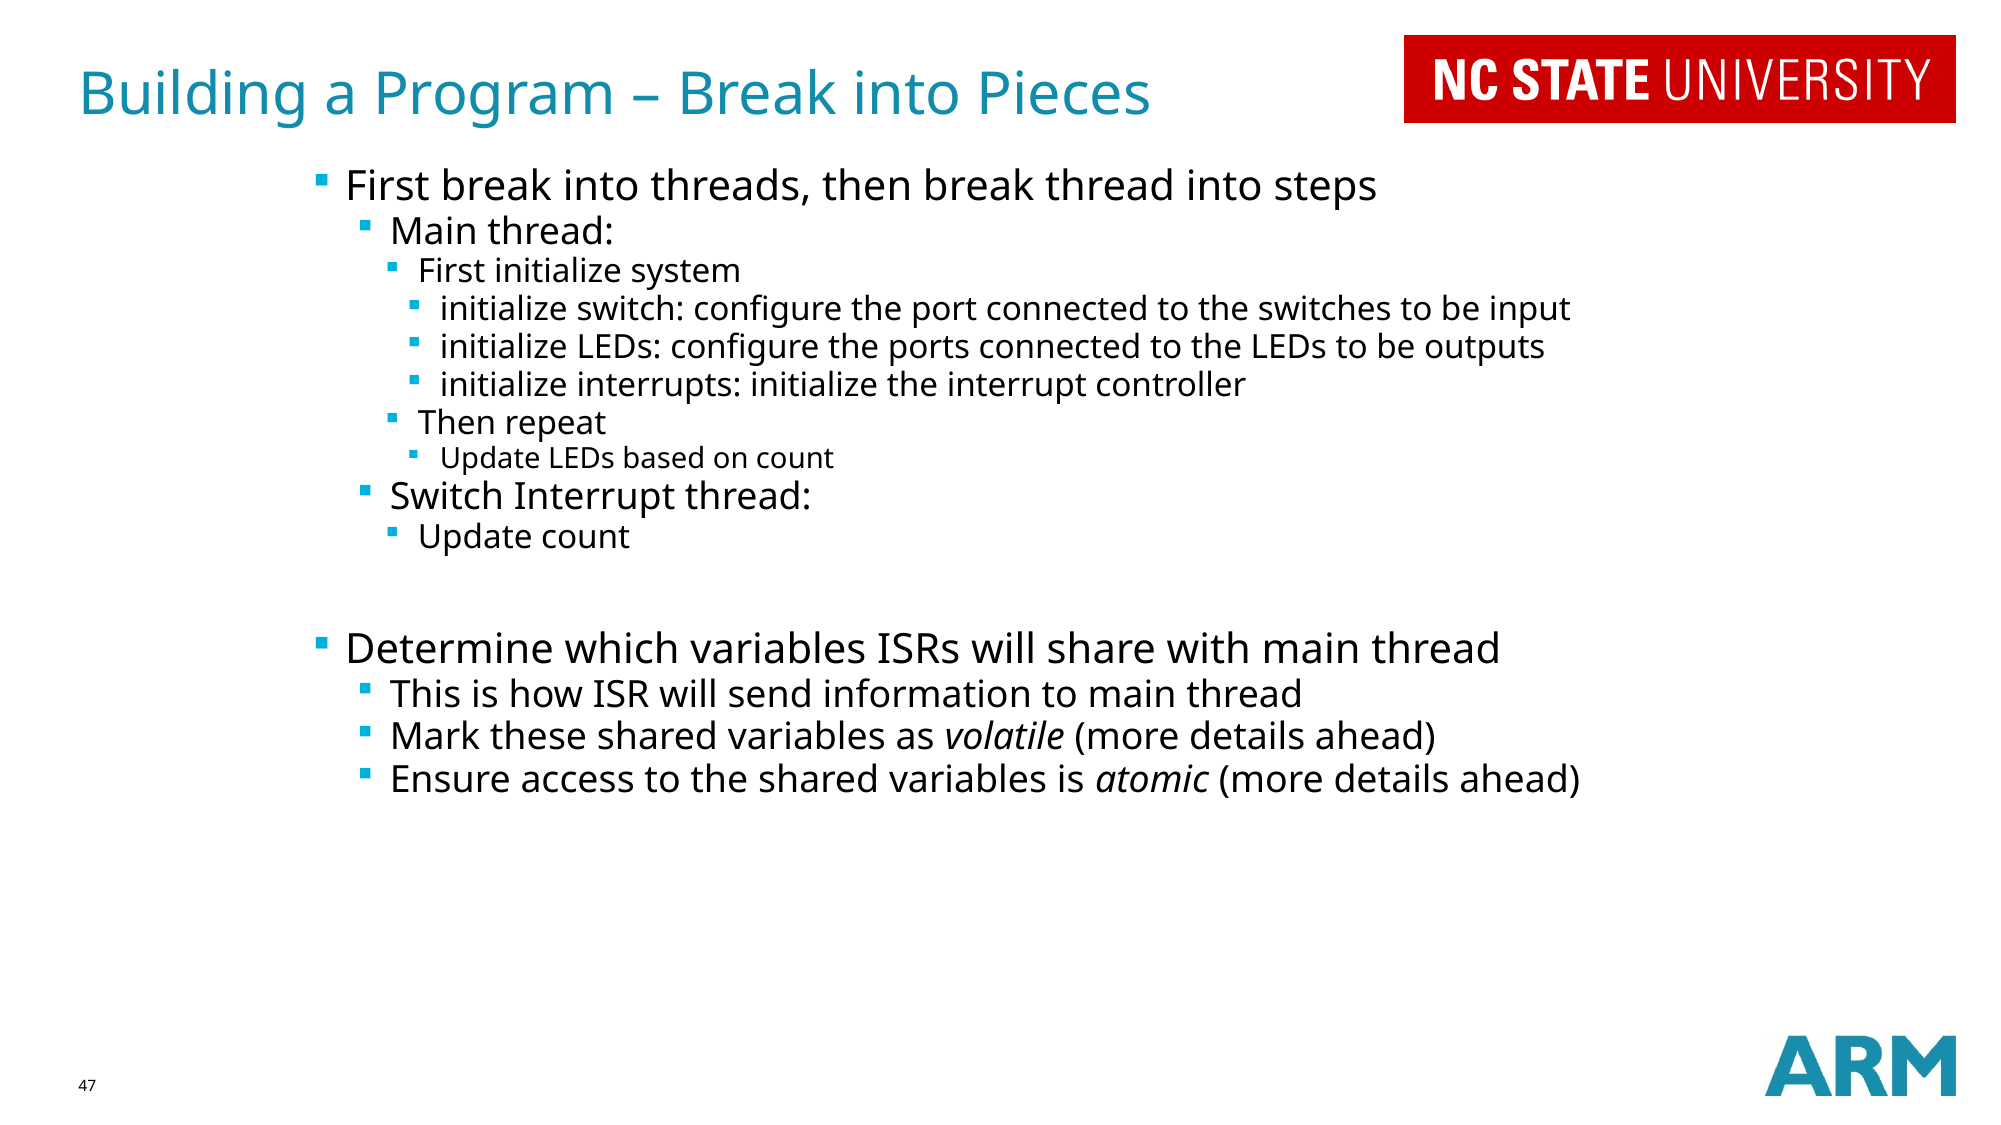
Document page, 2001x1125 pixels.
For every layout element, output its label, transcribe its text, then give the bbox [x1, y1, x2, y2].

picture [1404, 35, 1956, 123]
picture [1764, 1035, 1956, 1096]
title Building a Program – Break into Pieces [78, 55, 1910, 150]
list First break into threads, then break thread into steps Main thread: First initialize system initialize switch: configure the port connected to the switches to be input initialize LEDs: configure the ports connected to the LEDs to be outputs initialize interrupts: initialize the interrupt controller Then repeat Update LEDs based on count Switch Interrupt thread: Update count Determine which variables ISRs will share with main thread This is how ISR will send information to main thread Mark these shared variables as volatile (more details ahead) Ensure access to the shared variables is atomic (more details ahead) [312, 162, 1588, 1125]
